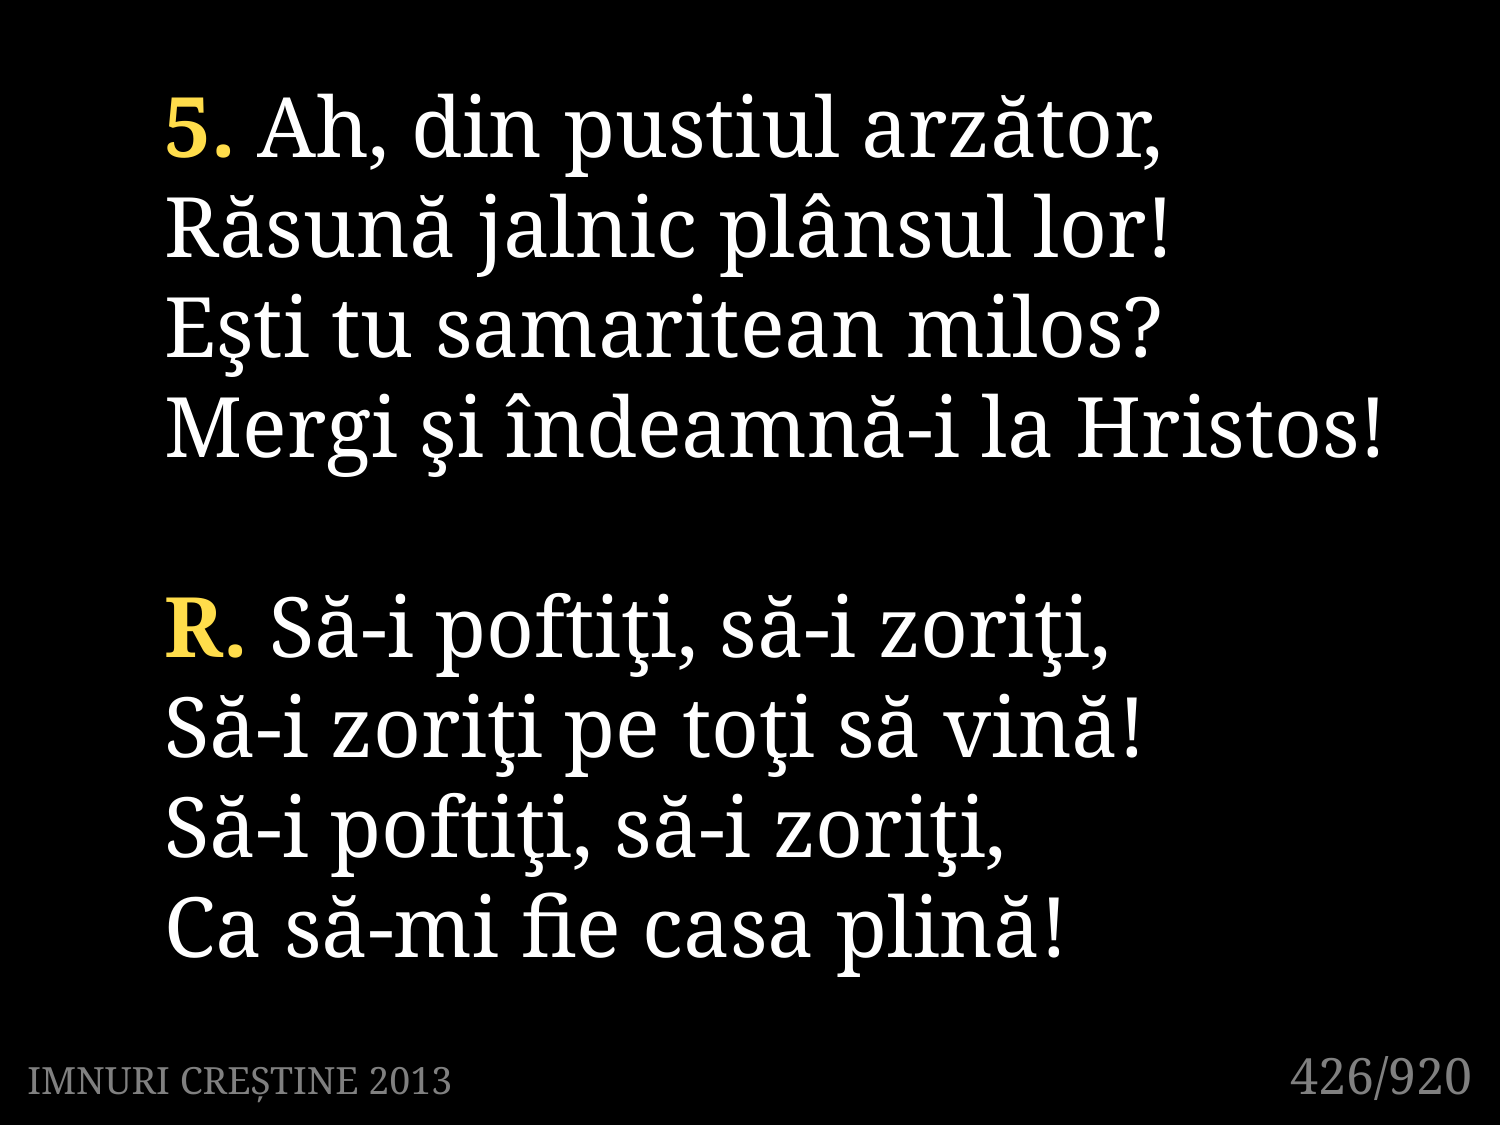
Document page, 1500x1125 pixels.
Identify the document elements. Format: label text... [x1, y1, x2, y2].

text_box 426/920 [637, 1037, 1488, 1113]
text_box IMNURI CREȘTINE 2013 [12, 1049, 637, 1110]
text_box 5. Ah, din pustiul arzător, Răsună jalnic plânsul lor! Eşti tu samaritean milos? Mergi şi îndeamnă-i la Hristos! R. Să-i poftiţi, să-i zoriţi, Să-i zoriţi pe toţi să vină! Să-i poftiţi, să-i zoriţi, Ca să-mi fie casa plină! [149, 67, 1500, 982]
